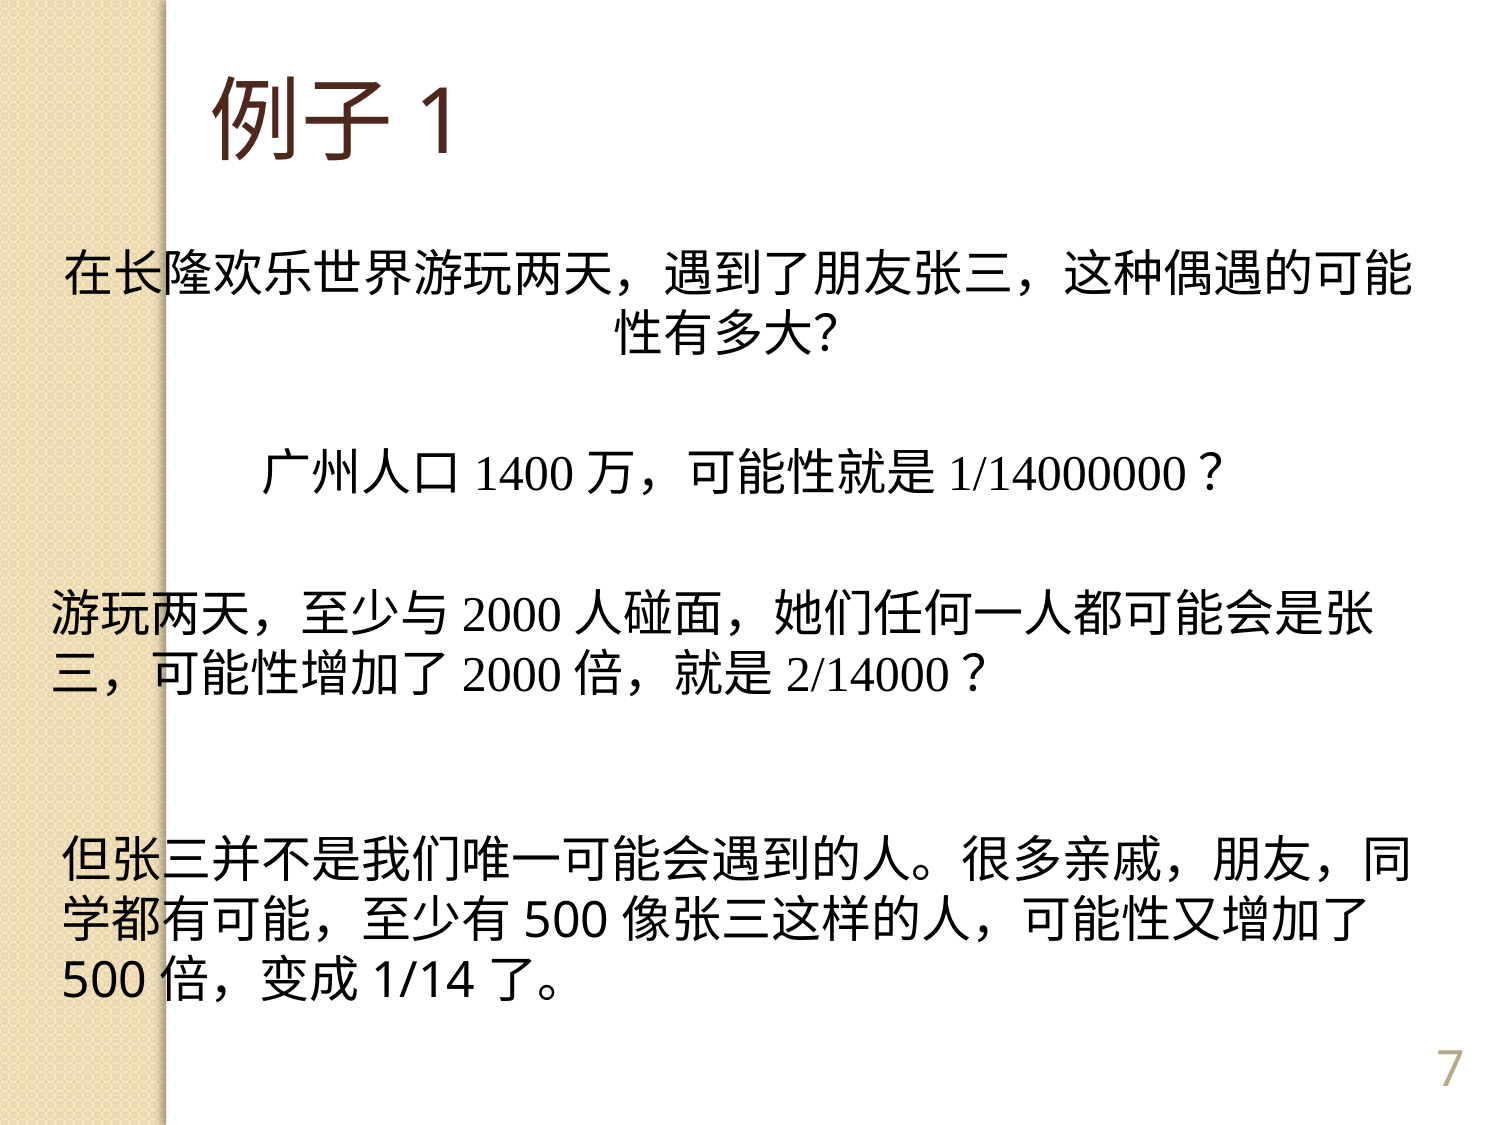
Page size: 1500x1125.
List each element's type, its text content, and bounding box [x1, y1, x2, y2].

slide_number 7 [1413, 1034, 1488, 1113]
text_box 广州人口1400万，可能性就是1/14000000？ [58, 433, 1453, 509]
text_box 游玩两天，至少与2000人碰面，她们任何一人都可能会是张三，可能性增加了2000倍，就是2/14000？ [35, 574, 1429, 709]
text_box 但张三并不是我们唯一可能会遇到的人。很多亲戚，朋友，同学都有可能，至少有500像张三这样的人，可能性又增加了500倍，变成1/14了。 [46, 820, 1441, 1015]
text_box 例子1 [194, 54, 1096, 180]
text_box 在长隆欢乐世界游玩两天，遇到了朋友张三，这种偶遇的可能性有多大？ [23, 234, 1453, 370]
